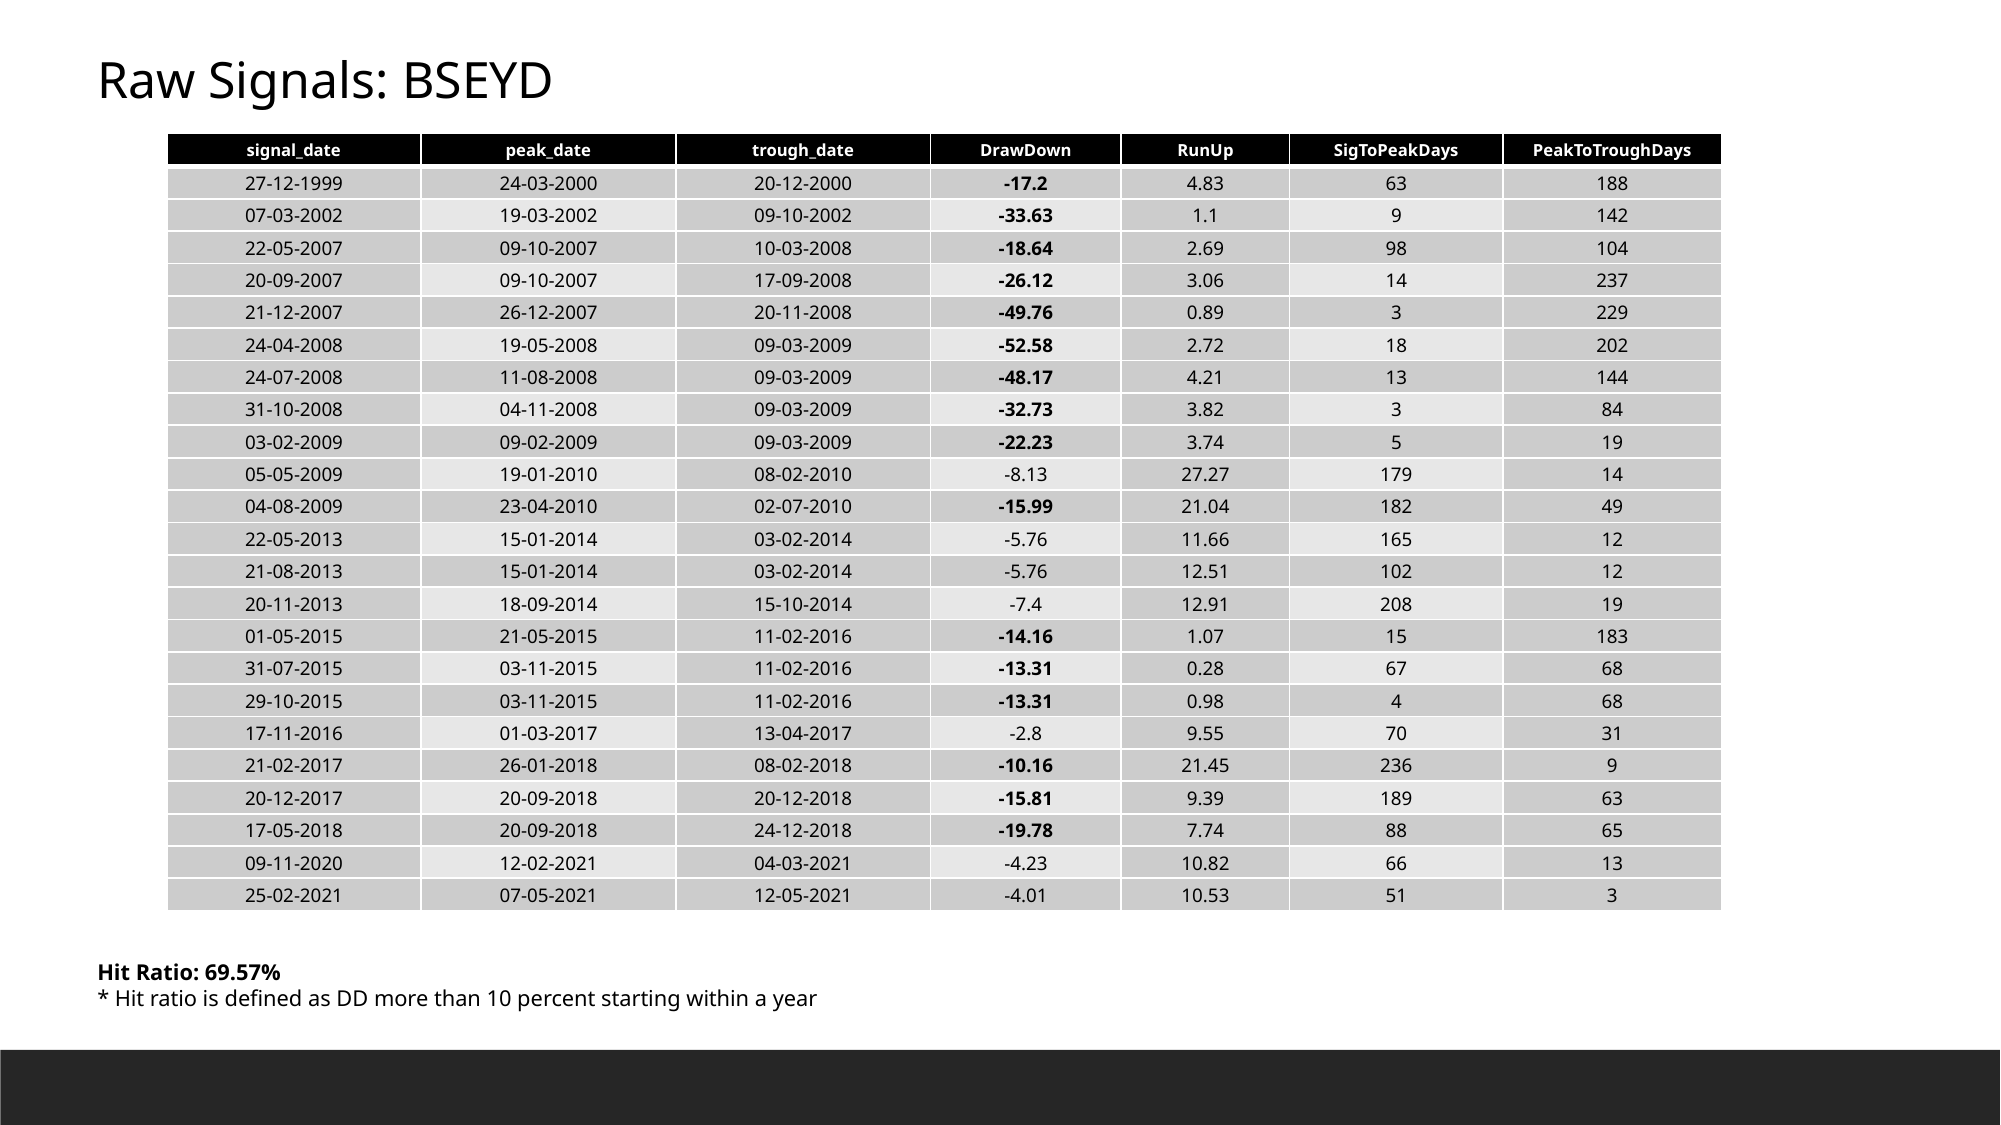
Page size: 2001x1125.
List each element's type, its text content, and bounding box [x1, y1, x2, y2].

table_cell 9.39 [1122, 782, 1289, 813]
table_cell 20-09-2018 [422, 782, 675, 813]
table_cell -4.01 [931, 879, 1120, 910]
table_cell 13 [1504, 847, 1721, 877]
table_cell 14 [1290, 264, 1502, 295]
table_header RunUp [1122, 134, 1289, 164]
table_cell 63 [1290, 169, 1502, 198]
table_cell 3.06 [1122, 264, 1289, 295]
table_cell 21.45 [1122, 750, 1289, 780]
table_cell 20-09-2018 [422, 815, 675, 845]
table_cell 02-07-2010 [677, 491, 930, 522]
table_cell 09-03-2009 [677, 394, 930, 424]
table_cell 49 [1504, 491, 1721, 522]
table_cell 182 [1290, 491, 1502, 522]
table_cell 21-08-2013 [168, 556, 420, 586]
table_cell 208 [1290, 588, 1502, 619]
table_cell 5 [1290, 426, 1502, 457]
table_cell 09-10-2007 [422, 264, 675, 295]
table_cell -17.2 [931, 169, 1120, 198]
table_cell 65 [1504, 815, 1721, 845]
table_cell 3.82 [1122, 394, 1289, 424]
table_cell 3 [1504, 879, 1721, 910]
table_header peak_date [422, 134, 675, 164]
table_cell 09-03-2009 [677, 426, 930, 457]
table_cell 04-11-2008 [422, 394, 675, 424]
table_cell 4.83 [1122, 169, 1289, 198]
table_cell -4.23 [931, 847, 1120, 877]
table_cell -15.99 [931, 491, 1120, 522]
table_cell -2.8 [931, 717, 1120, 748]
table_cell -13.31 [931, 685, 1120, 716]
table_cell 12.51 [1122, 556, 1289, 586]
table_cell 27.27 [1122, 459, 1289, 489]
table_cell 04-03-2021 [677, 847, 930, 877]
table_cell 12 [1504, 523, 1721, 554]
table_cell -7.4 [931, 588, 1120, 619]
table_cell 09-10-2007 [422, 232, 675, 263]
table_cell 07-03-2002 [168, 200, 420, 230]
table_cell 05-05-2009 [168, 459, 420, 489]
table_cell 19-03-2002 [422, 200, 675, 230]
table_cell 09-11-2020 [168, 847, 420, 877]
table_cell 09-03-2009 [677, 329, 930, 360]
table_cell 0.98 [1122, 685, 1289, 716]
table_cell 63 [1504, 782, 1721, 813]
table_cell -18.64 [931, 232, 1120, 263]
table_cell 3 [1290, 394, 1502, 424]
table_cell 165 [1290, 523, 1502, 554]
table_cell 51 [1290, 879, 1502, 910]
table_cell 229 [1504, 297, 1721, 327]
table_cell 24-07-2008 [168, 361, 420, 392]
table_cell -13.31 [931, 653, 1120, 683]
table_cell 13-04-2017 [677, 717, 930, 748]
table_cell 1.1 [1122, 200, 1289, 230]
table_cell -5.76 [931, 523, 1120, 554]
table_cell 12 [1504, 556, 1721, 586]
table_cell 98 [1290, 232, 1502, 263]
table_cell 15-01-2014 [422, 556, 675, 586]
table_cell 70 [1290, 717, 1502, 748]
table_cell 15-10-2014 [677, 588, 930, 619]
table_cell 29-10-2015 [168, 685, 420, 716]
table_cell 09-02-2009 [422, 426, 675, 457]
table_cell 03-11-2015 [422, 653, 675, 683]
table_cell 31 [1504, 717, 1721, 748]
table_cell 2.72 [1122, 329, 1289, 360]
table_header DrawDown [931, 134, 1120, 164]
table_cell 4.21 [1122, 361, 1289, 392]
table_cell 84 [1504, 394, 1721, 424]
table_cell -33.63 [931, 200, 1120, 230]
table_cell 237 [1504, 264, 1721, 295]
table_cell 12.91 [1122, 588, 1289, 619]
table_cell 7.74 [1122, 815, 1289, 845]
table_cell 10.53 [1122, 879, 1289, 910]
table_cell 20-12-2017 [168, 782, 420, 813]
table_cell -10.16 [931, 750, 1120, 780]
table_cell 21-12-2007 [168, 297, 420, 327]
table_cell 21-05-2015 [422, 620, 675, 651]
table_cell 18-09-2014 [422, 588, 675, 619]
table_cell 17-09-2008 [677, 264, 930, 295]
table_cell 19-01-2010 [422, 459, 675, 489]
table_cell 2.69 [1122, 232, 1289, 263]
table_cell 03-02-2014 [677, 556, 930, 586]
table_cell 1.07 [1122, 620, 1289, 651]
table_header SigToPeakDays [1290, 134, 1502, 164]
table_cell 14 [1504, 459, 1721, 489]
table_cell -15.81 [931, 782, 1120, 813]
table_cell -14.16 [931, 620, 1120, 651]
table_cell 104 [1504, 232, 1721, 263]
table_cell -32.73 [931, 394, 1120, 424]
table_cell 202 [1504, 329, 1721, 360]
table_cell 10.82 [1122, 847, 1289, 877]
table_cell 01-05-2015 [168, 620, 420, 651]
table_cell 03-11-2015 [422, 685, 675, 716]
table_cell 66 [1290, 847, 1502, 877]
table_cell 22-05-2013 [168, 523, 420, 554]
table_cell 67 [1290, 653, 1502, 683]
table_cell 9 [1504, 750, 1721, 780]
table_cell 12-05-2021 [677, 879, 930, 910]
table_cell 15-01-2014 [422, 523, 675, 554]
table_cell 17-11-2016 [168, 717, 420, 748]
table_cell 18 [1290, 329, 1502, 360]
table_cell 27-12-1999 [168, 169, 420, 198]
table_cell 20-12-2000 [677, 169, 930, 198]
table_cell 23-04-2010 [422, 491, 675, 522]
table_cell 88 [1290, 815, 1502, 845]
table_cell 144 [1504, 361, 1721, 392]
table_cell -26.12 [931, 264, 1120, 295]
table_cell 13 [1290, 361, 1502, 392]
table_cell 19 [1504, 426, 1721, 457]
table_cell 21-02-2017 [168, 750, 420, 780]
table_header signal_date [168, 134, 420, 164]
table_cell 11-02-2016 [677, 685, 930, 716]
table_cell -48.17 [931, 361, 1120, 392]
table_cell 26-01-2018 [422, 750, 675, 780]
table_cell 0.28 [1122, 653, 1289, 683]
table_cell 31-10-2008 [168, 394, 420, 424]
table_cell 19-05-2008 [422, 329, 675, 360]
text_box Hit Ratio: 69.57% * Hit ratio is defined as DD more than 10 percent starting within a year [82, 951, 1918, 1019]
table_cell 24-12-2018 [677, 815, 930, 845]
table_cell 07-05-2021 [422, 879, 675, 910]
table_cell 188 [1504, 169, 1721, 198]
table_cell 24-04-2008 [168, 329, 420, 360]
table_cell 236 [1290, 750, 1502, 780]
table_cell 20-11-2008 [677, 297, 930, 327]
table_cell 15 [1290, 620, 1502, 651]
table_cell 11.66 [1122, 523, 1289, 554]
table_cell -52.58 [931, 329, 1120, 360]
table_cell 08-02-2010 [677, 459, 930, 489]
table_cell 04-08-2009 [168, 491, 420, 522]
table_cell 183 [1504, 620, 1721, 651]
table_cell 102 [1290, 556, 1502, 586]
table_cell 26-12-2007 [422, 297, 675, 327]
table_cell 20-11-2013 [168, 588, 420, 619]
table_cell -5.76 [931, 556, 1120, 586]
table_cell -19.78 [931, 815, 1120, 845]
text_box Raw Signals: BSEYD [82, 41, 1638, 116]
table_cell 25-02-2021 [168, 879, 420, 910]
table_cell 20-09-2007 [168, 264, 420, 295]
table_cell 68 [1504, 685, 1721, 716]
table_cell 10-03-2008 [677, 232, 930, 263]
table_cell 11-02-2016 [677, 653, 930, 683]
table_cell 68 [1504, 653, 1721, 683]
table_cell 3 [1290, 297, 1502, 327]
table_cell 31-07-2015 [168, 653, 420, 683]
table_cell 03-02-2009 [168, 426, 420, 457]
table_cell 9 [1290, 200, 1502, 230]
table_cell 09-10-2002 [677, 200, 930, 230]
table_cell 19 [1504, 588, 1721, 619]
table_cell 21.04 [1122, 491, 1289, 522]
table_cell 11-08-2008 [422, 361, 675, 392]
table_cell 142 [1504, 200, 1721, 230]
table_cell 24-03-2000 [422, 169, 675, 198]
table_cell 09-03-2009 [677, 361, 930, 392]
table_cell 189 [1290, 782, 1502, 813]
table_cell -8.13 [931, 459, 1120, 489]
table_cell 01-03-2017 [422, 717, 675, 748]
table_cell 03-02-2014 [677, 523, 930, 554]
table_cell 20-12-2018 [677, 782, 930, 813]
table_header trough_date [677, 134, 930, 164]
table_cell -22.23 [931, 426, 1120, 457]
table_cell 17-05-2018 [168, 815, 420, 845]
table_cell 3.74 [1122, 426, 1289, 457]
table_cell 4 [1290, 685, 1502, 716]
table_cell 08-02-2018 [677, 750, 930, 780]
table_cell -49.76 [931, 297, 1120, 327]
table_cell 11-02-2016 [677, 620, 930, 651]
table_cell 179 [1290, 459, 1502, 489]
table_cell 9.55 [1122, 717, 1289, 748]
table_cell 22-05-2007 [168, 232, 420, 263]
table_cell 0.89 [1122, 297, 1289, 327]
table_header PeakToTroughDays [1504, 134, 1721, 164]
table_cell 12-02-2021 [422, 847, 675, 877]
